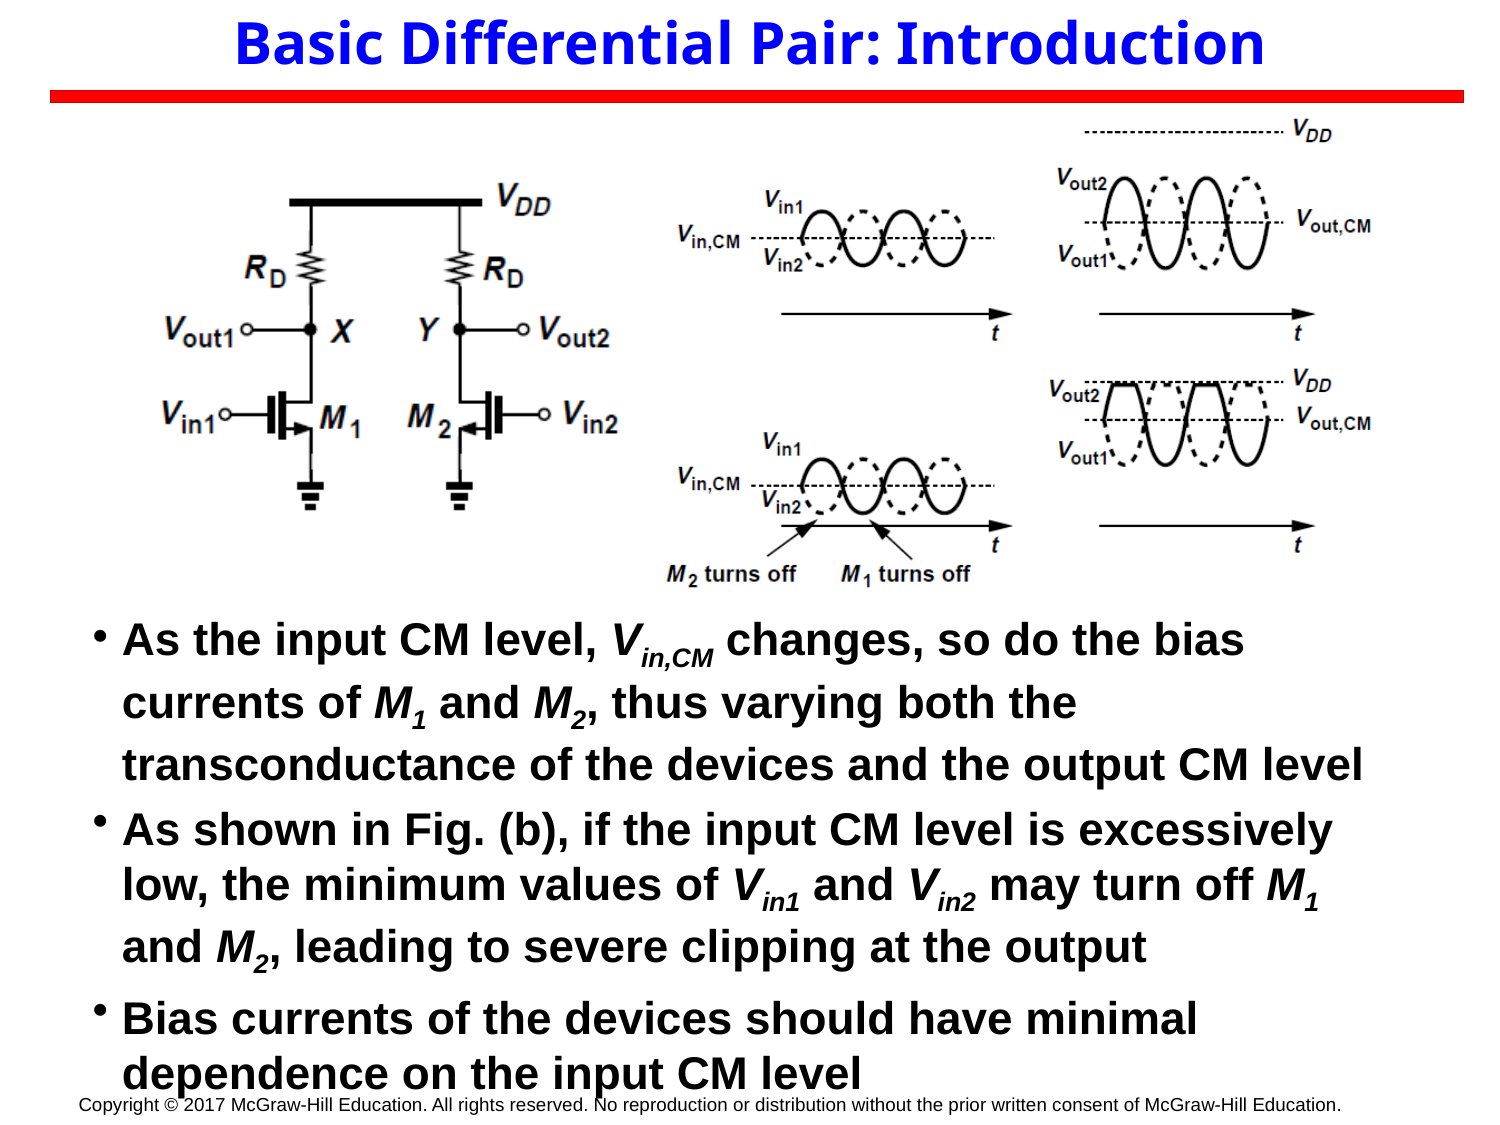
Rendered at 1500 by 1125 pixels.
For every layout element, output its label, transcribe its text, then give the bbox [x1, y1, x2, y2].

title Basic Differential Pair: Introduction [74, 0, 1426, 89]
picture [652, 111, 1377, 594]
picture [139, 177, 622, 512]
text_box As the input CM level, Vin,CM changes, so do the bias currents of M1 and M2, thus varying both the transconductance of the devices and the output CM level As shown in Fig. (b), if the input CM level is excessively low, the minimum values of Vin1 and Vin2 may turn off M1 and M2, leading to severe clipping at the output Bias currents of the devices should have minimal dependence on the input CM level [77, 602, 1401, 975]
